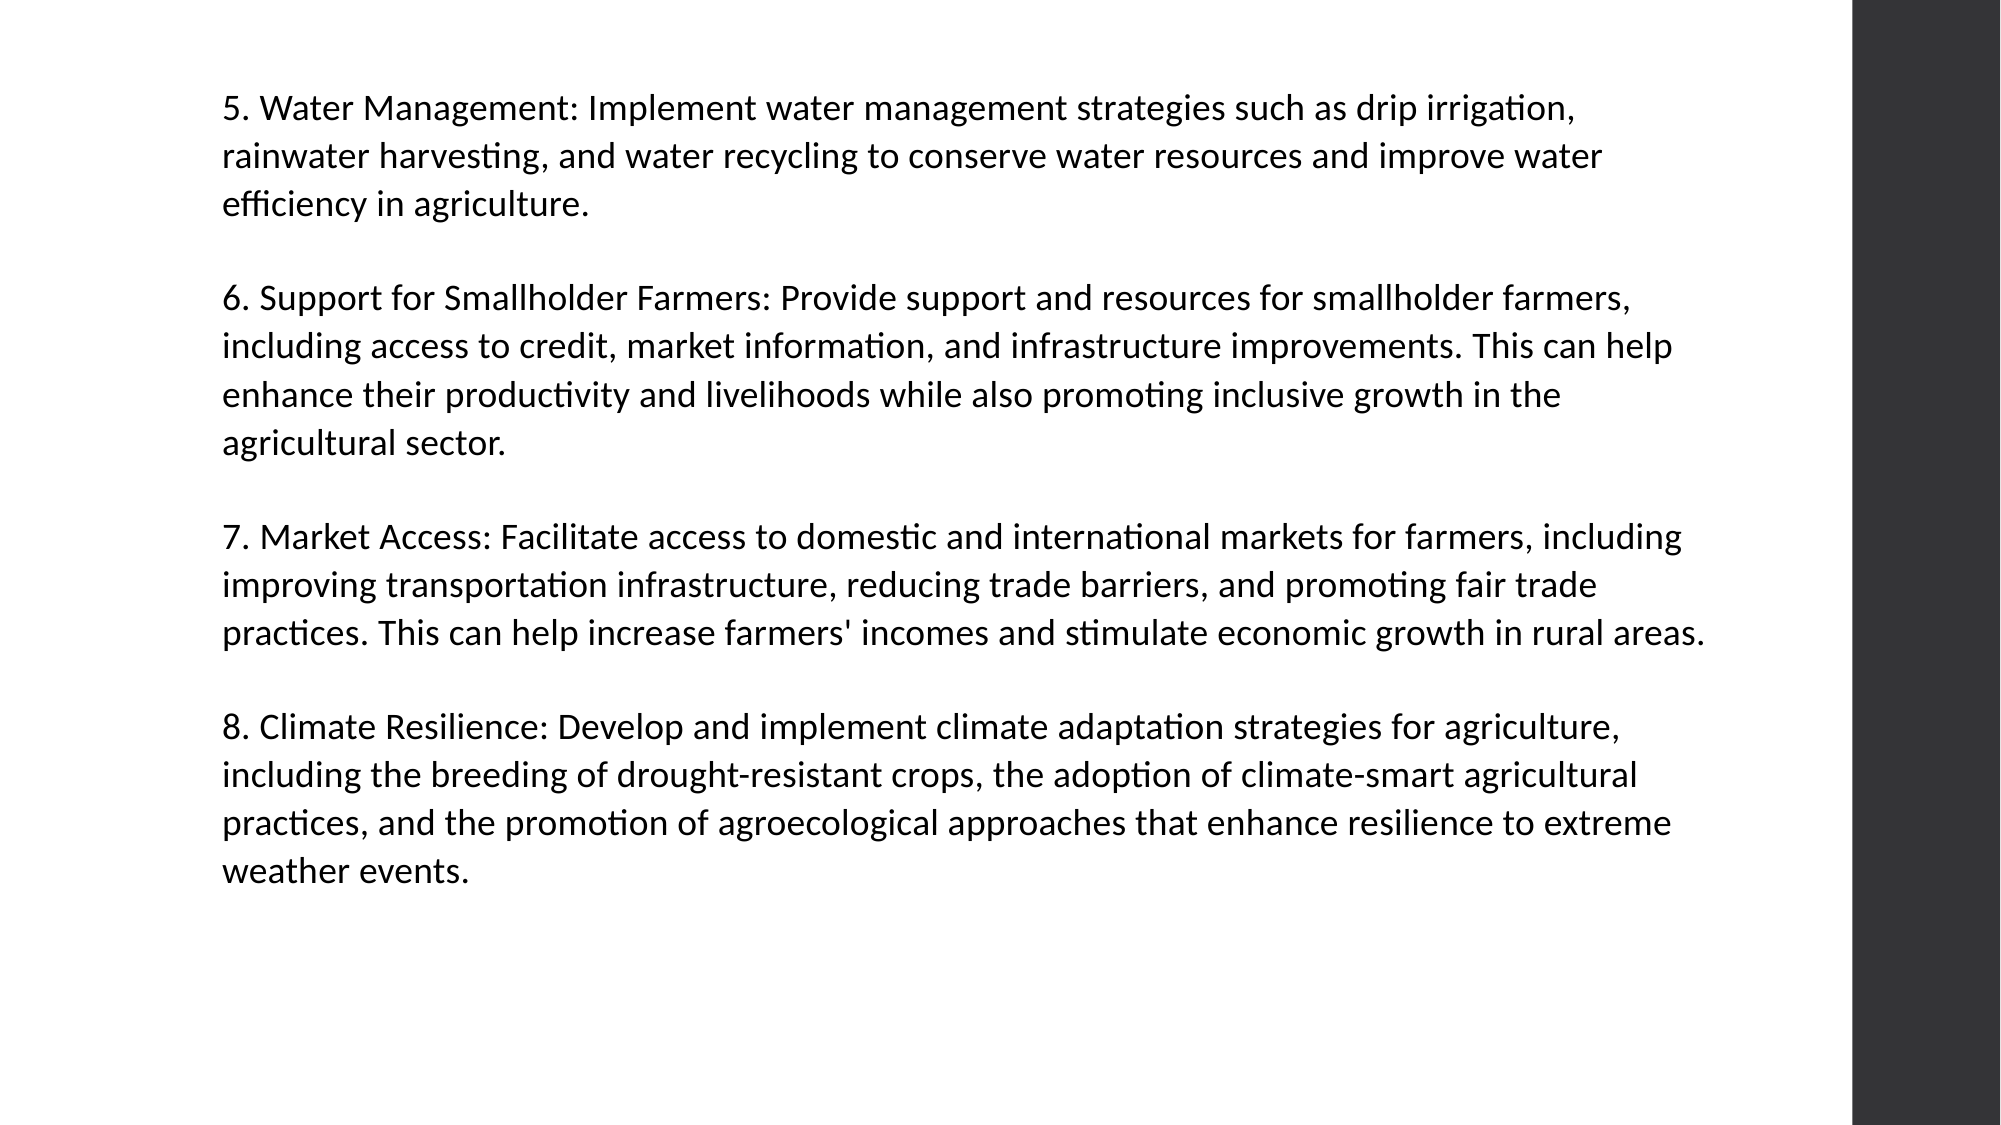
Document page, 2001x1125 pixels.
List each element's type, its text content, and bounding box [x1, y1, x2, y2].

list 5. Water Management: Implement water management strategies such as drip irrigation, rainwater harvesting, and water recycling to conserve water resources and improve water efficiency in agriculture. 6. Support for Smallholder Farmers: Provide support and resources for smallholder farmers, including access to credit, market information, and infrastructure improvements. This can help enhance their productivity and livelihoods while also promoting inclusive growth in the agricultural sector. 7. Market Access: Facilitate access to domestic and international markets for farmers, including improving transportation infrastructure, reducing trade barriers, and promoting fair trade practices. This can help increase farmers' incomes and stimulate economic growth in rural areas. 8. Climate Resilience: Develop and implement climate adaptation strategies for agriculture, including the breeding of drought-resistant crops, the adoption of climate-smart agricultural practices, and the promotion of agroecological approaches that enhance resilience to extreme weather events. [206, 72, 1736, 1014]
